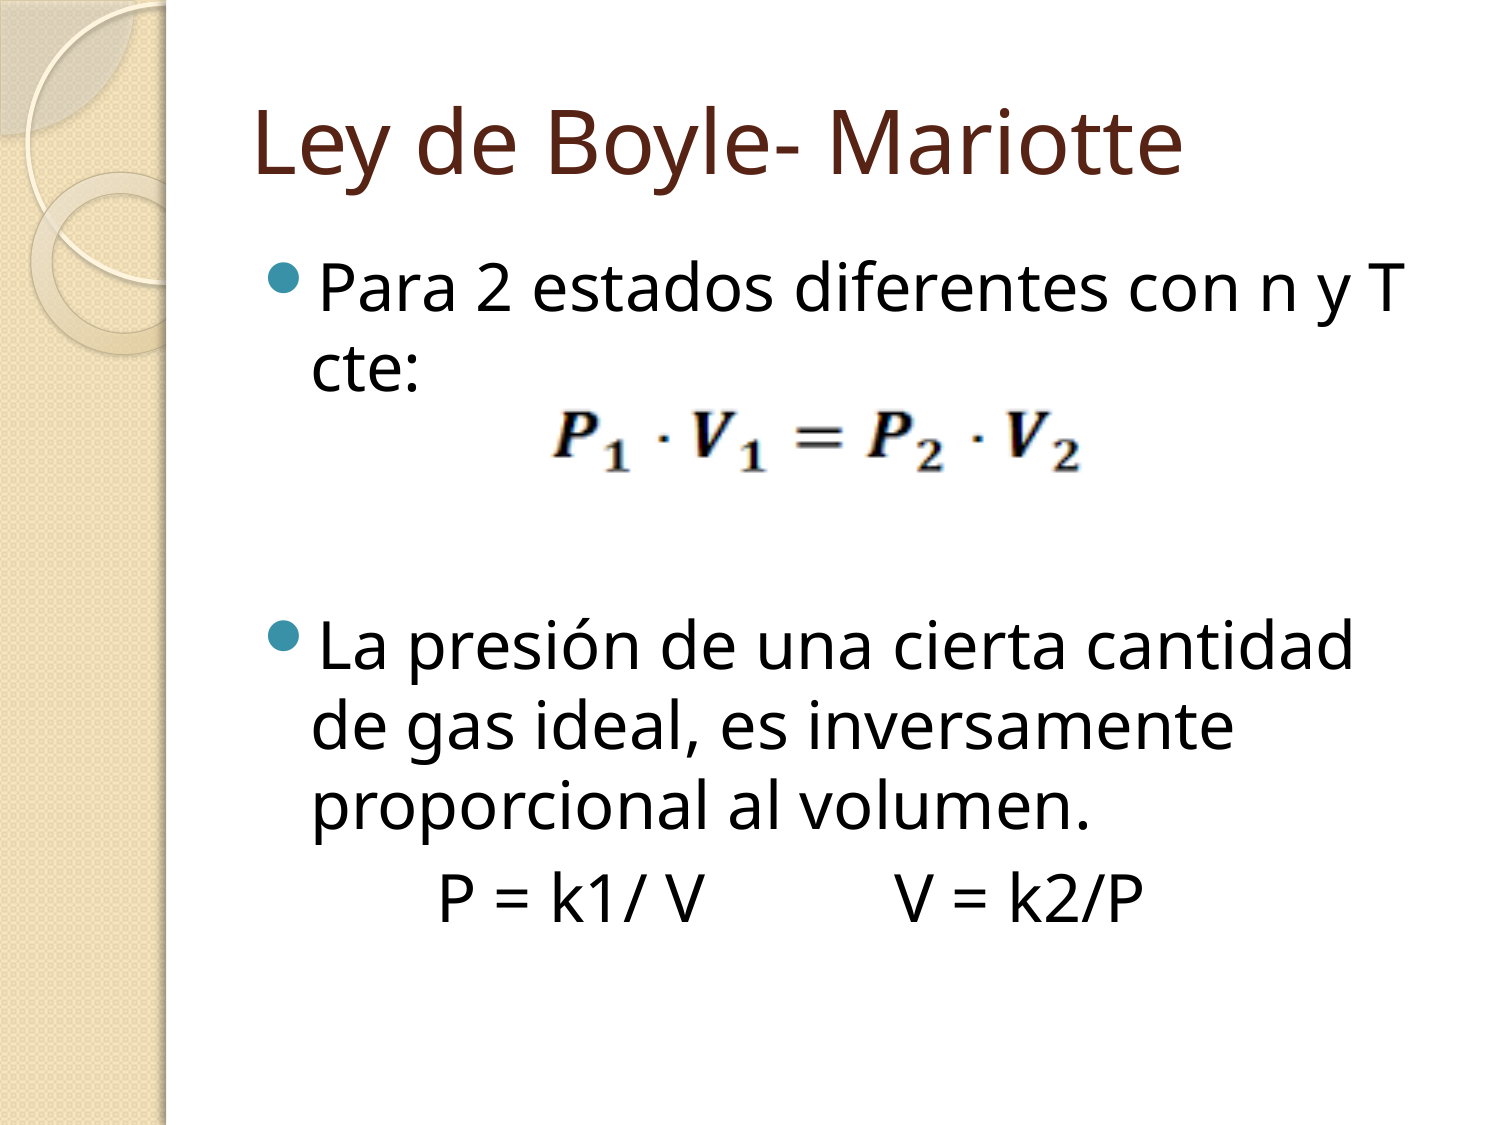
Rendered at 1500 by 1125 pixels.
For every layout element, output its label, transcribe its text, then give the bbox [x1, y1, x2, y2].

picture [513, 374, 1129, 587]
title Ley de Boyle- Mariotte [235, 45, 1466, 233]
list Para 2 estados diferentes con n y T cte: La presión de una cierta cantidad de gas ideal, es inversamente proporcional al volumen. P = k1/ V V = k2/P [235, 237, 1466, 1025]
